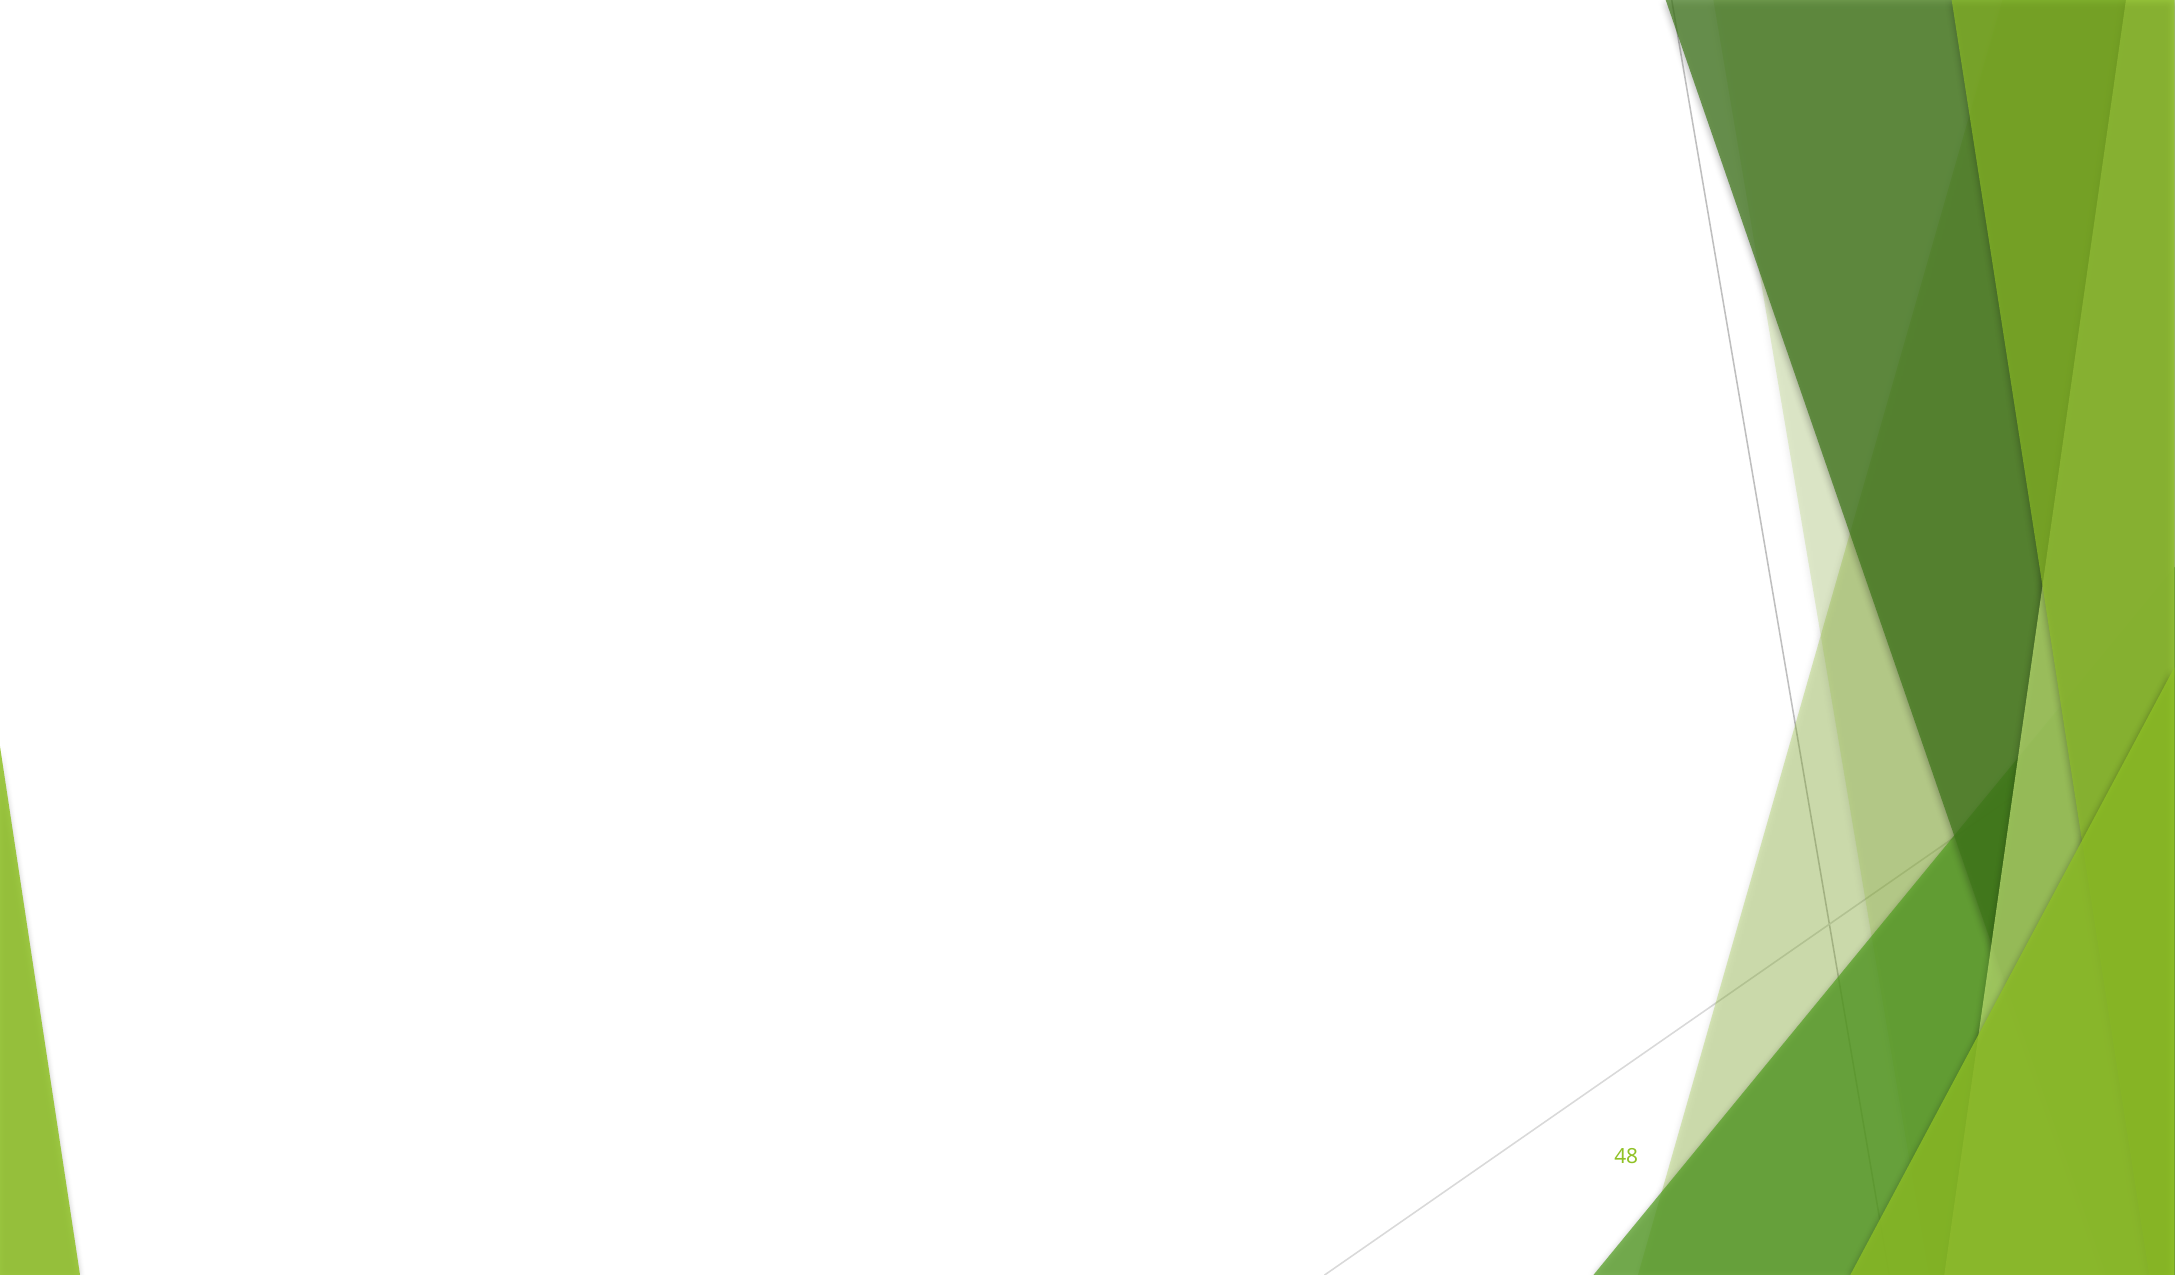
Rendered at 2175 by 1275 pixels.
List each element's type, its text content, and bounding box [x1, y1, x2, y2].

slide_number 47 [1532, 1123, 1655, 1191]
